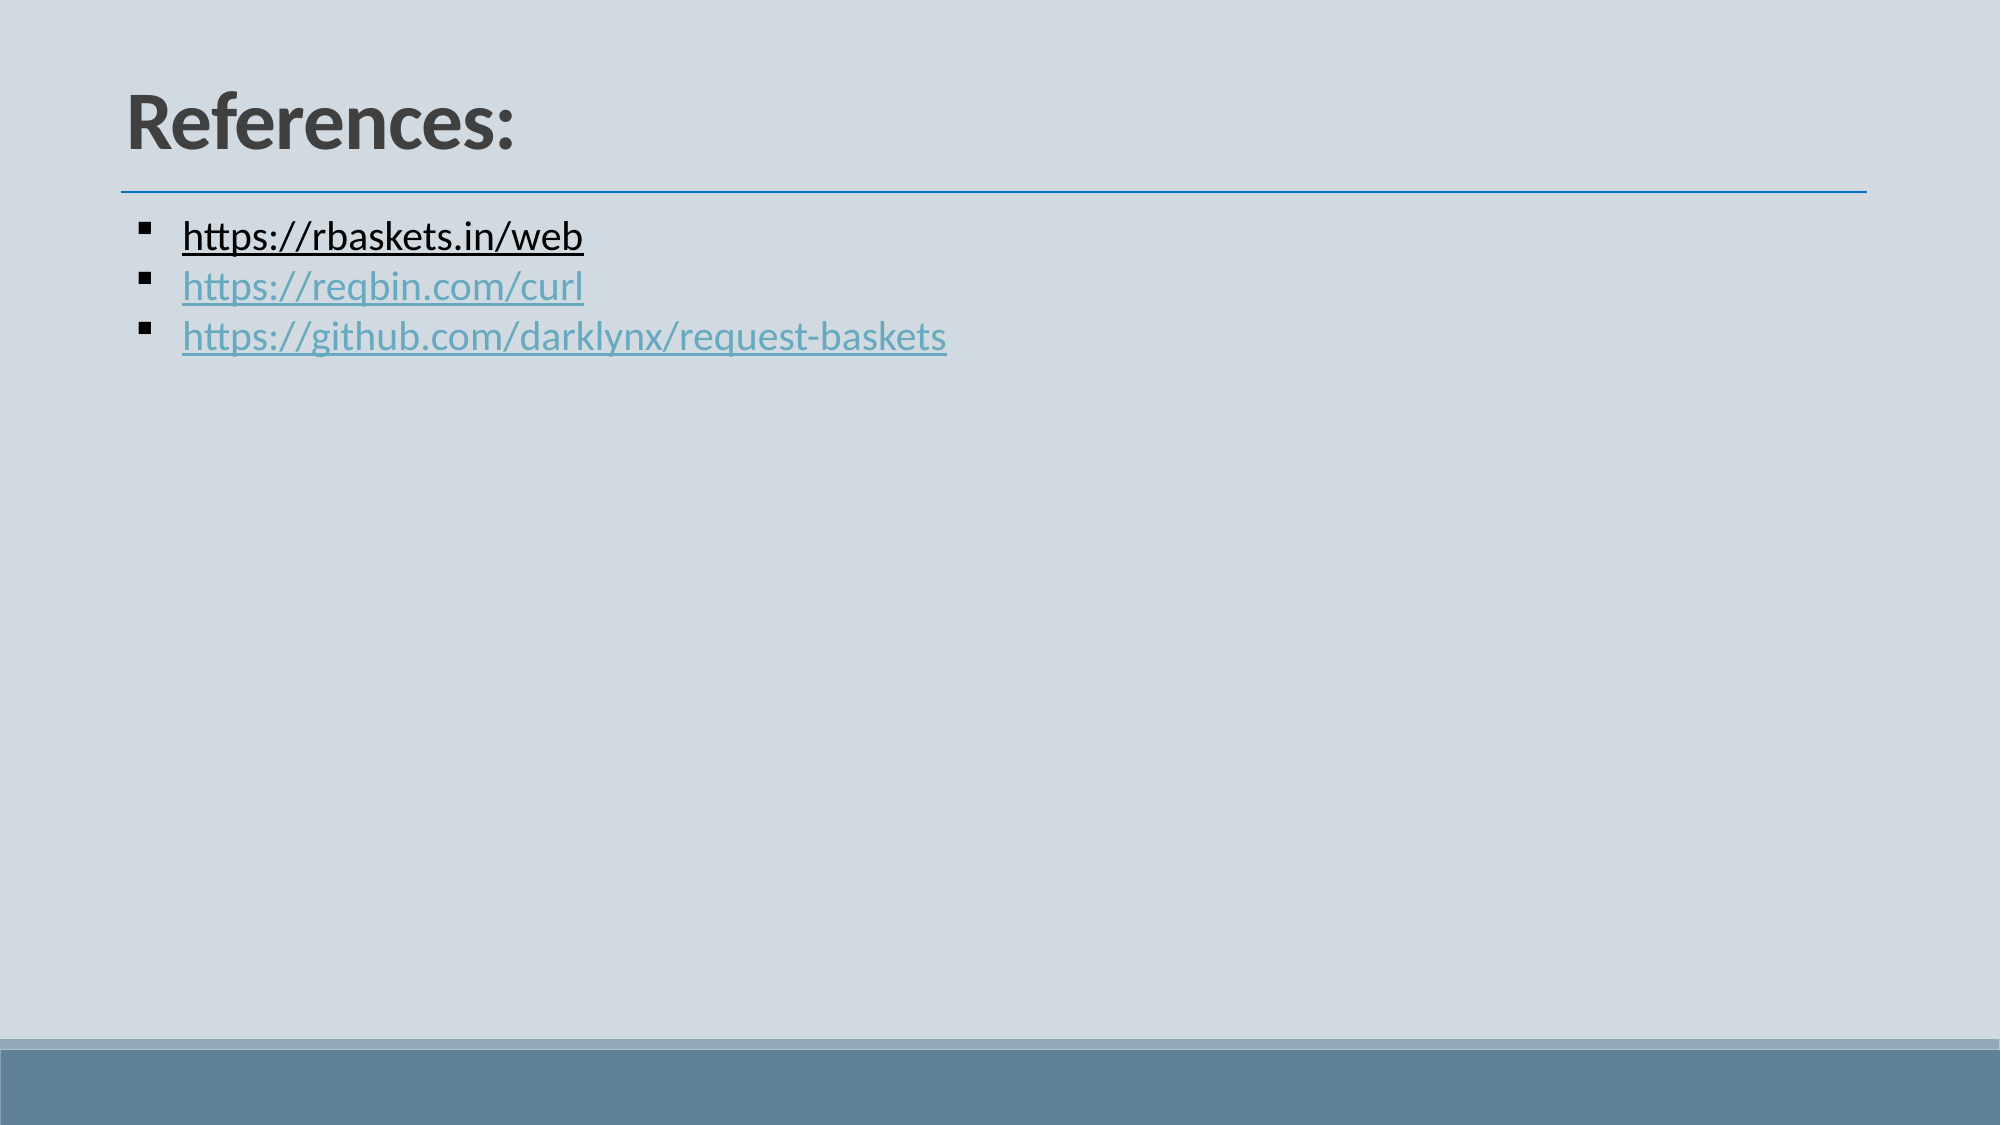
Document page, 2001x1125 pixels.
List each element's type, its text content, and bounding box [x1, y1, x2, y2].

text_box https://rbaskets.in/web https://reqbin.com/curl https://github.com/darklynx/request-baskets [120, 201, 1712, 467]
text_box References: [111, 74, 1902, 183]
